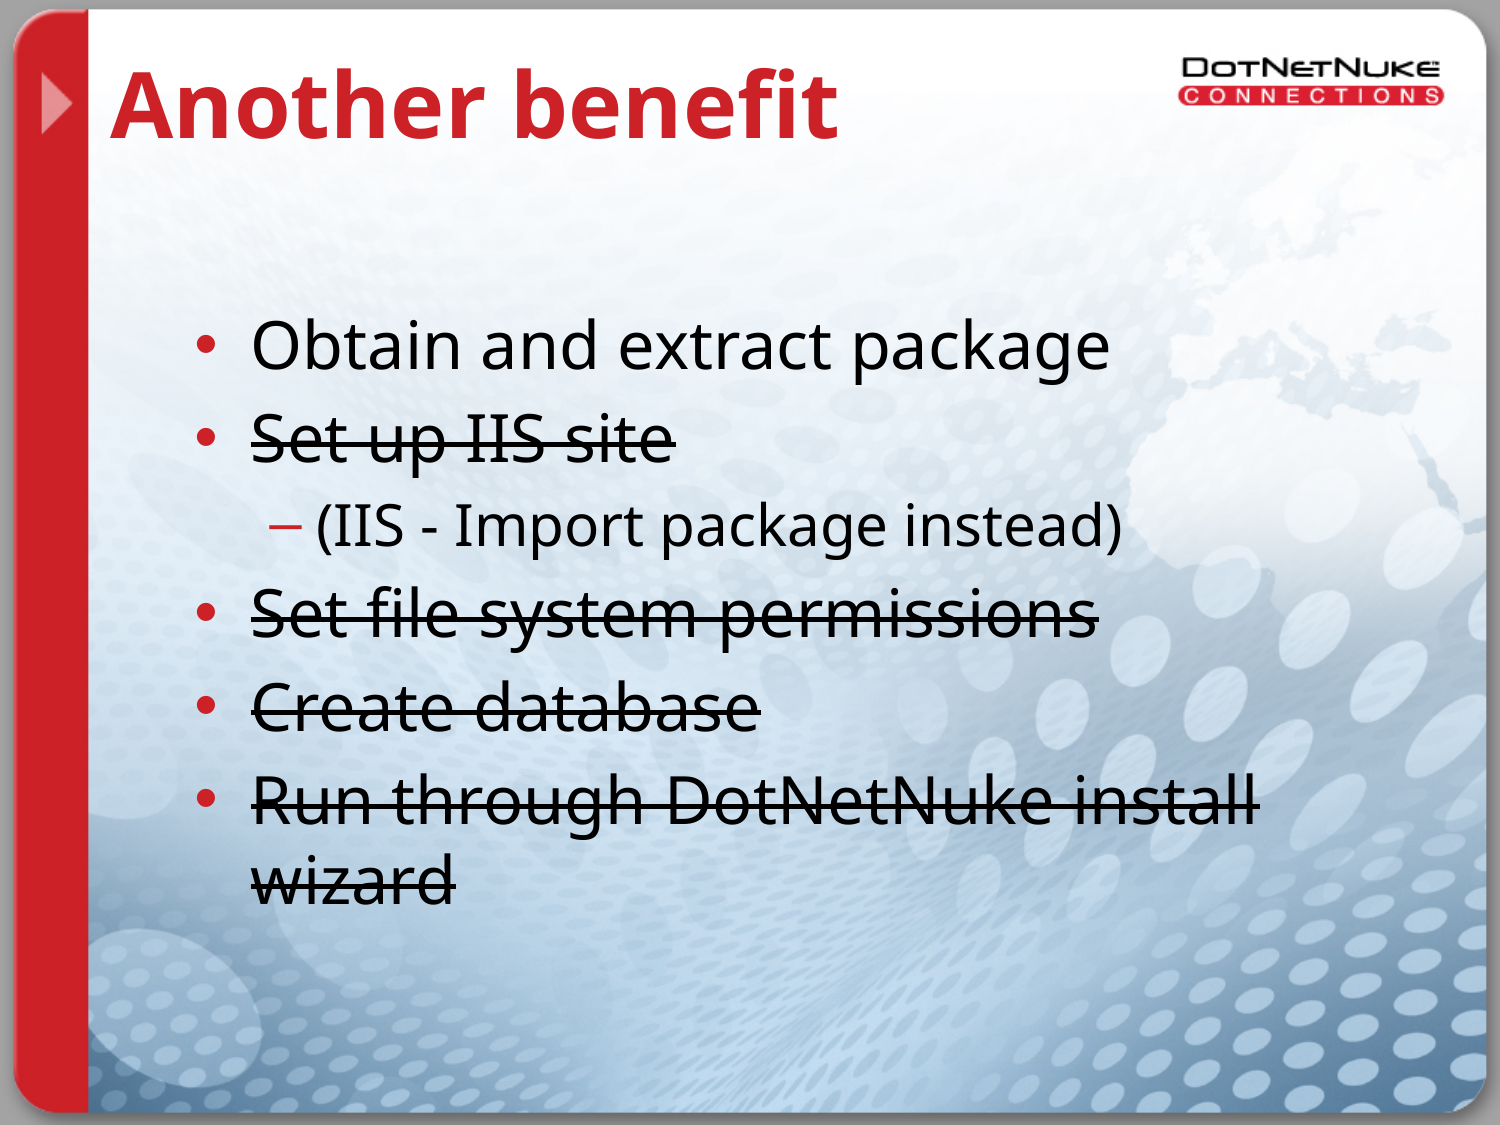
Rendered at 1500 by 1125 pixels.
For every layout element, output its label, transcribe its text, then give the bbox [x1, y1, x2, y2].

list Obtain and extract package Set up IIS site (IIS - Import package instead) Set file system permissions Create database Run through DotNetNuke install wizard [179, 295, 1425, 1005]
title Another benefit [95, 49, 1160, 256]
picture [0, 0, 1500, 1125]
